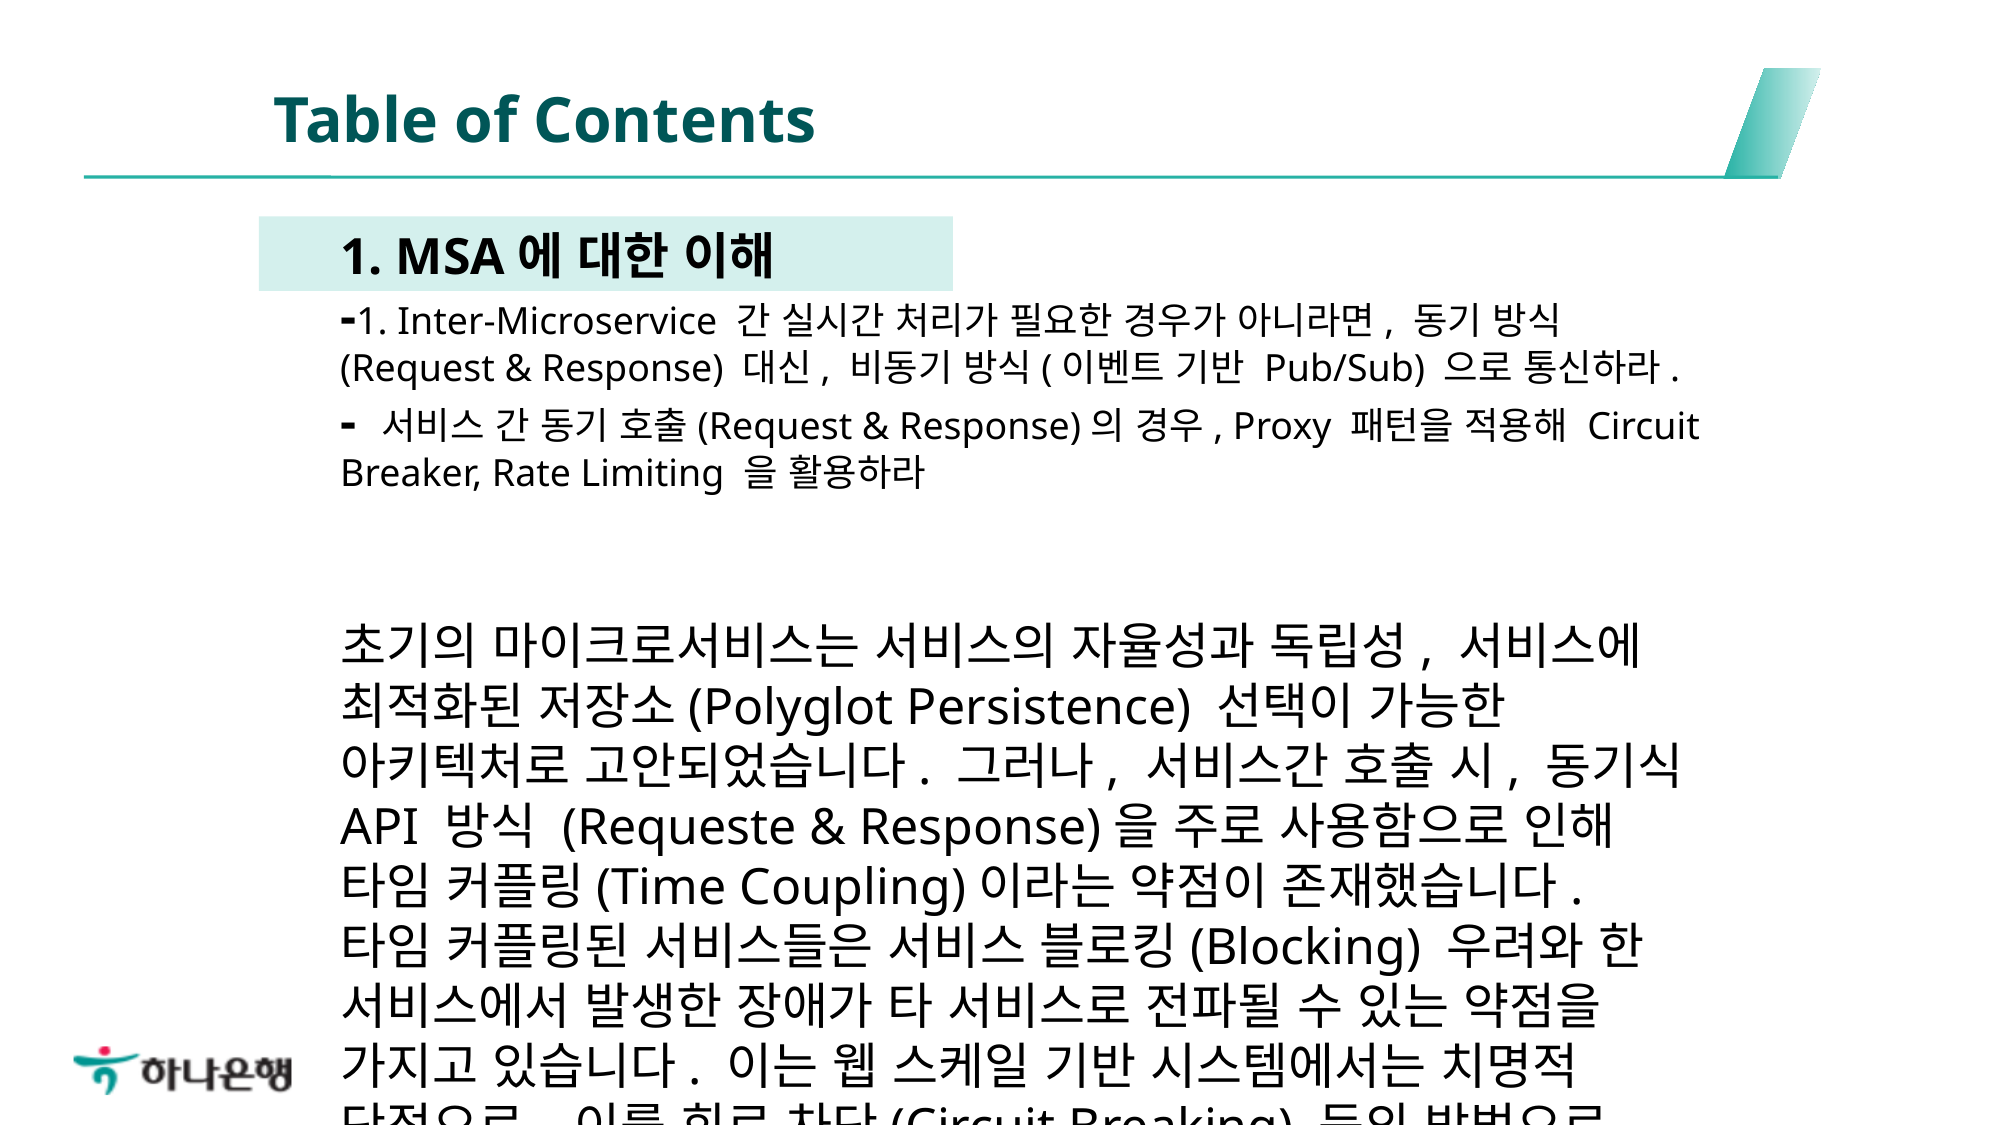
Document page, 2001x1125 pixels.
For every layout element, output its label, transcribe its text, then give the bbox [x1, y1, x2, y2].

picture [62, 1038, 305, 1106]
text_box Table of Contents [258, 72, 1591, 163]
text_box 1. MSA에 대한 이해 -1. Inter-Microservice 간 실시간 처리가 필요한 경우가 아니라면, 동기 방식(Request & Response) 대신, 비동기 방식(이벤트 기반 Pub/Sub) 으로 통신하라. - 서비스 간 동기 호출(Request & Response)의 경우, Proxy 패턴을 적용해 Circuit Breaker, Rate Limiting 을 활용하라 초기의 마이크로서비스는 서비스의 자율성과 독립성, 서비스에 최적화된 저장소(Polyglot Persistence) 선택이 가능한 아키텍처로 고안되었습니다. 그러나, 서비스간 호출 시, 동기식 API 방식 (Requeste & Response)을 주로 사용함으로 인해 타임 커플링(Time Coupling)이라는 약점이 존재했습니다. 타임 커플링된 서비스들은 서비스 블로킹(Blocking) 우려와 한 서비스에서 발생한 장애가 타 서비스로 전파될 수 있는 약점을 가지고 있습니다. 이는 웹 스케일 기반 시스템에서는 치명적 단점으로, 이를 회로 차단(Circuit Breaking) 등의 방법으로 극복하려 하였습니다. 본 문서는 하나은행의 내부 보안자료로서 행외 반출 및 관계자외 공유를 엄금함 [325, 216, 1720, 932]
text_box [258, 215, 954, 292]
